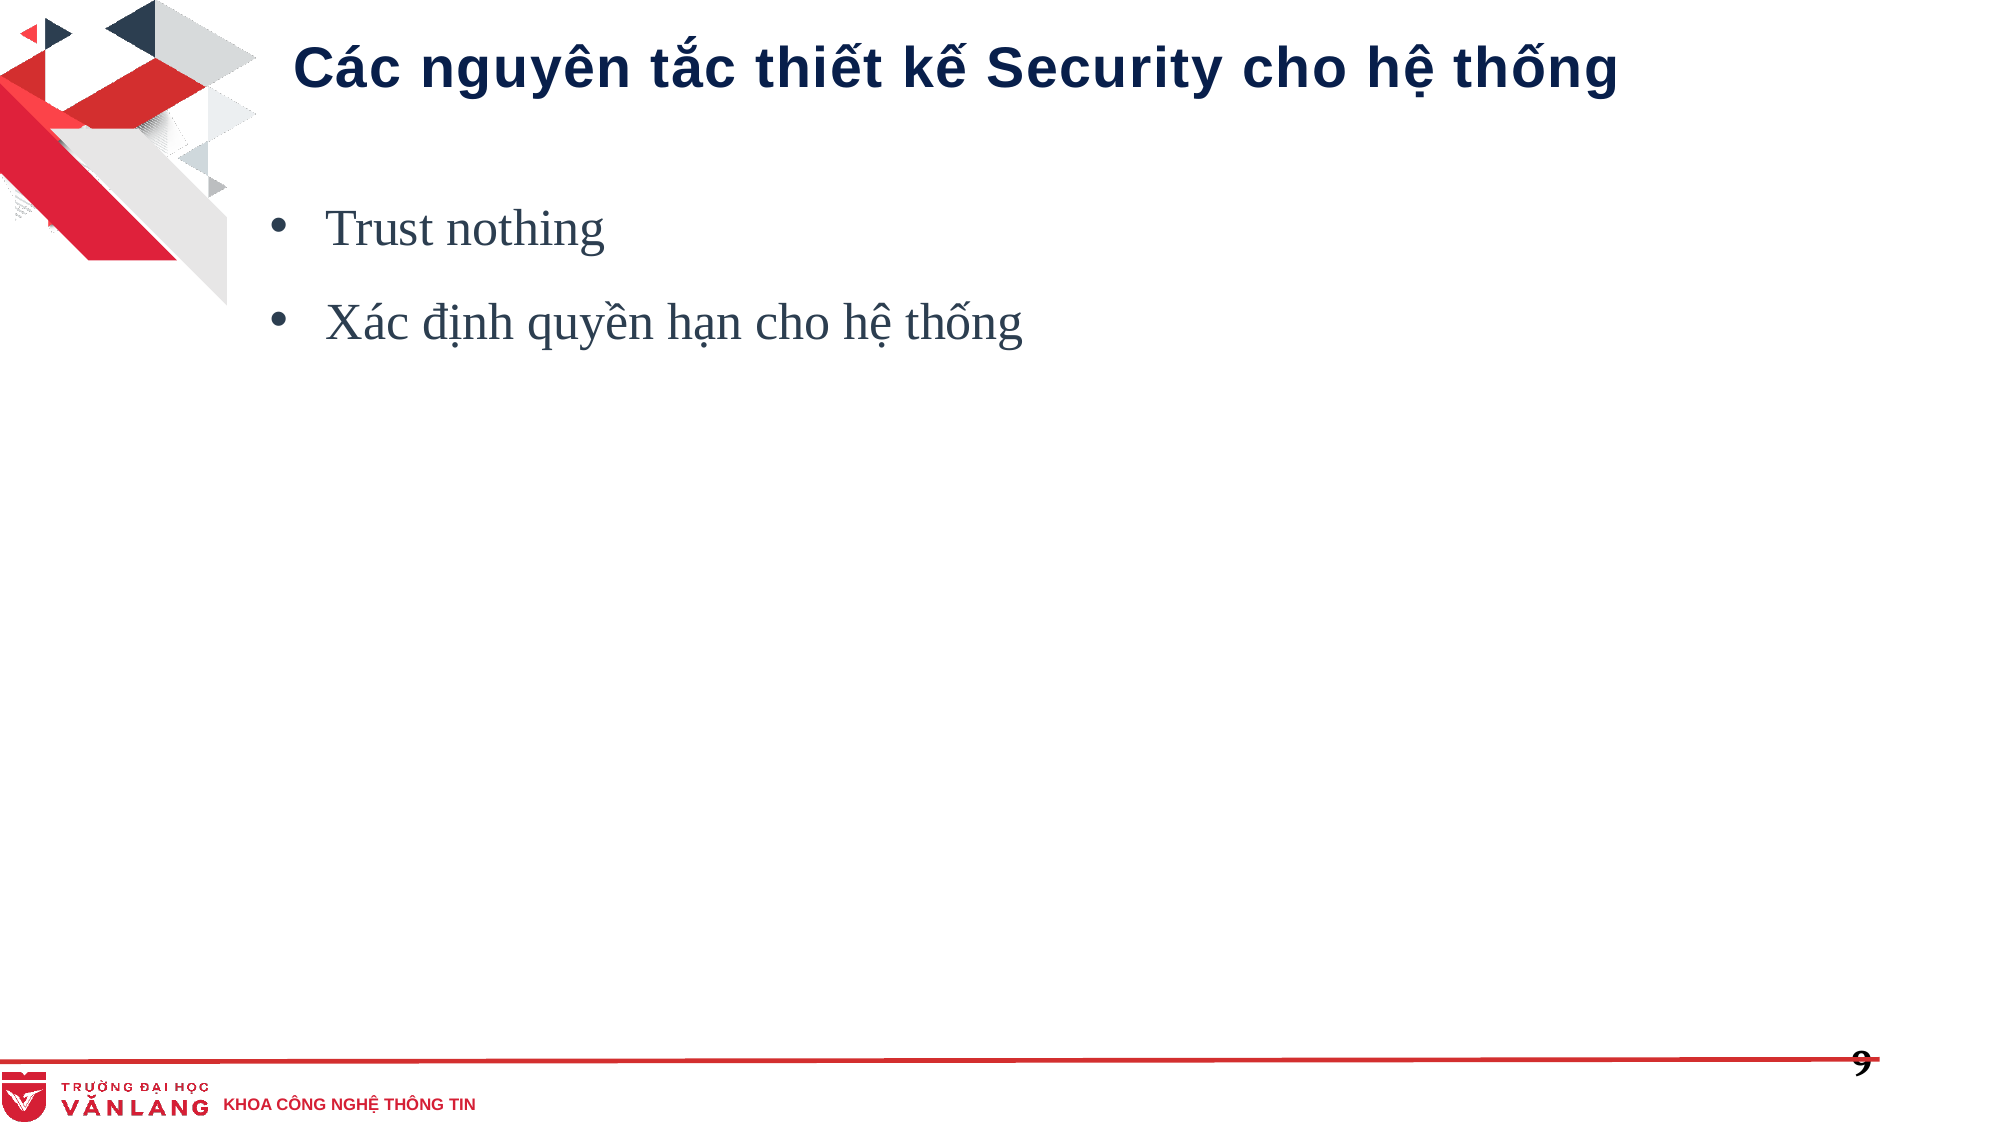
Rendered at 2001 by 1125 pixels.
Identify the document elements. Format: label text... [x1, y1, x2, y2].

text_box Trust nothing Xác định quyền hạn cho hệ thống [254, 155, 1764, 358]
picture [0, 0, 256, 233]
picture [2, 1072, 208, 1122]
text_box Các nguyên tắc thiết kế Security cho hệ thống [293, 28, 1829, 100]
picture [0, 173, 60, 233]
